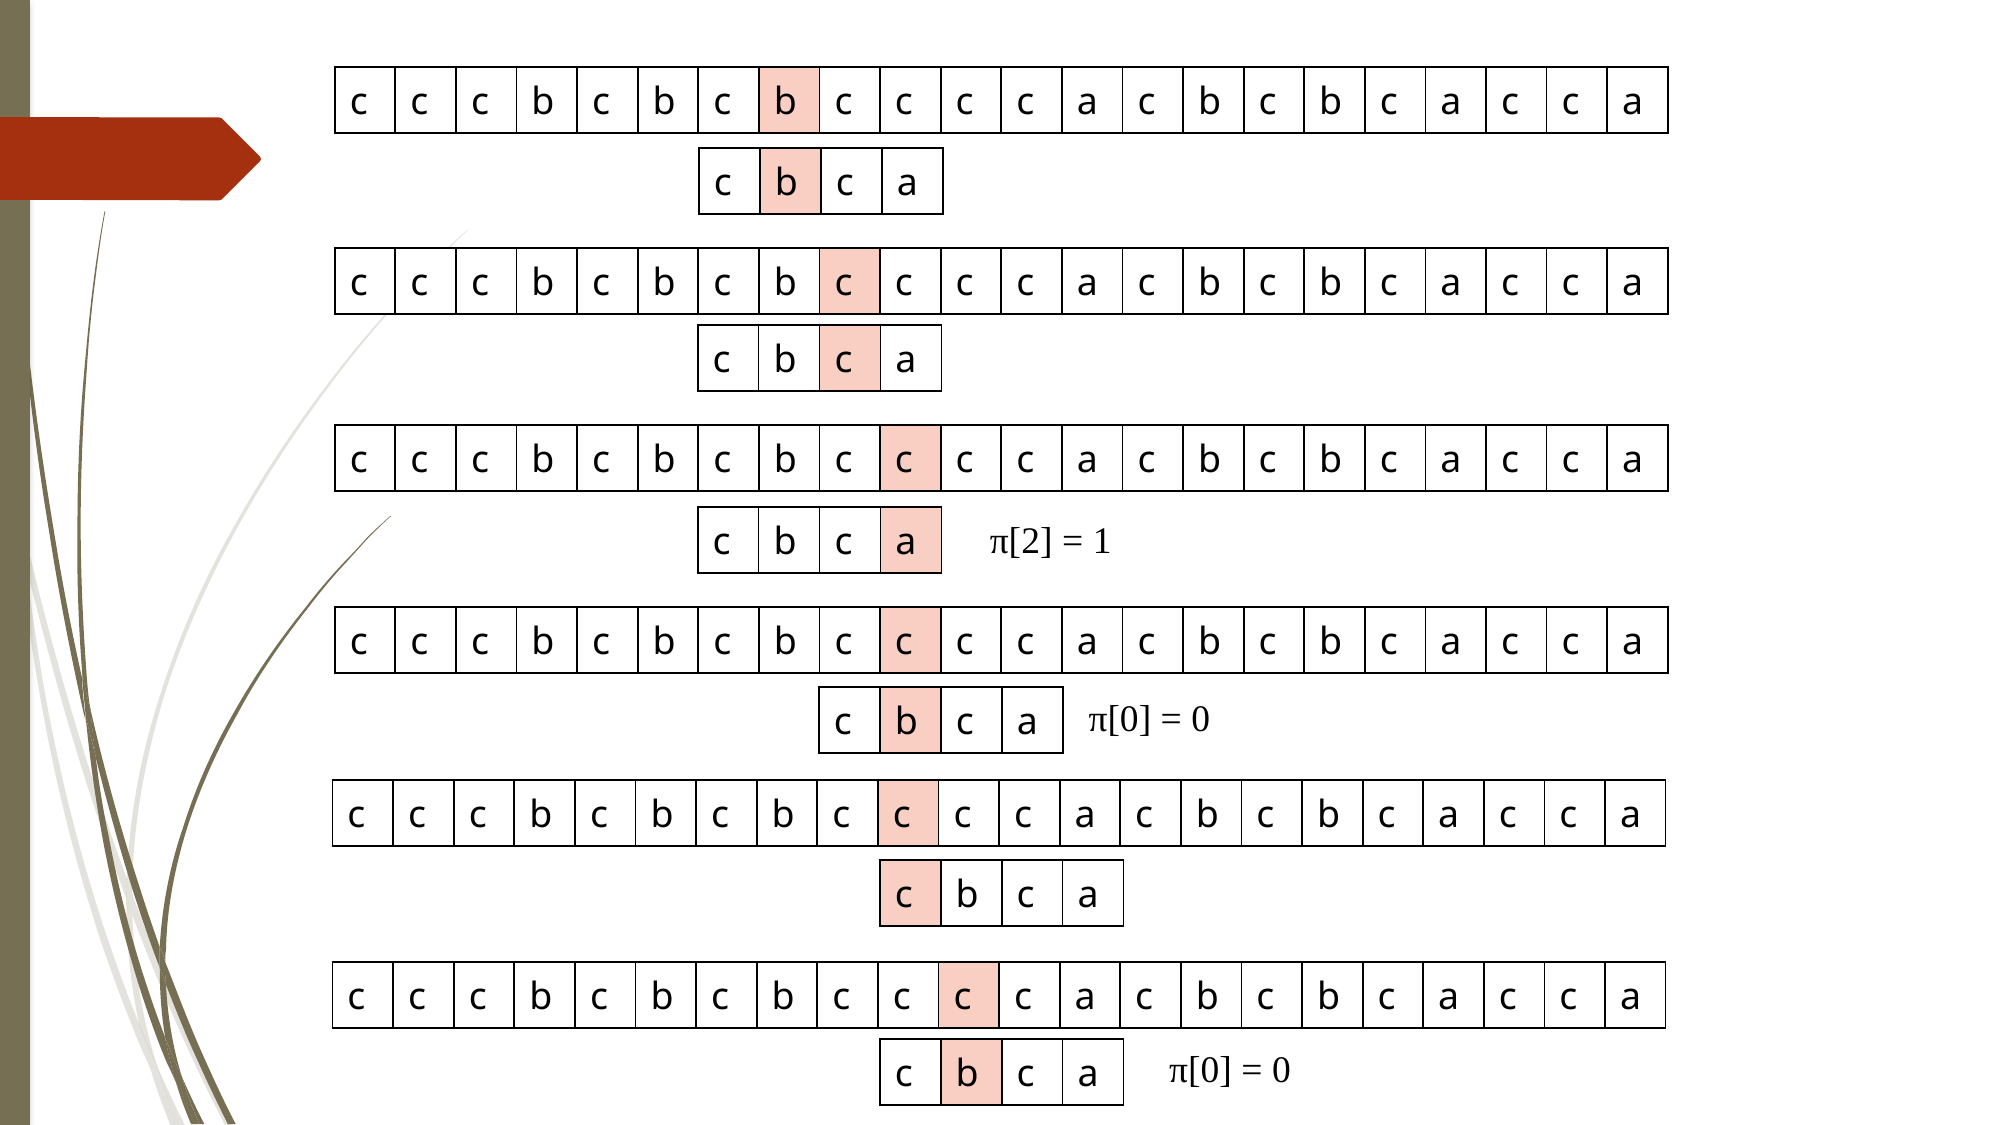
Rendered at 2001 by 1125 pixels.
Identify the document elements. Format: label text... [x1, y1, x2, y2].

table_header a [1061, 963, 1119, 1027]
table_header c [1000, 781, 1059, 845]
table_header c [1487, 426, 1546, 490]
table_header c [881, 68, 940, 132]
table_header c [699, 608, 758, 672]
table_header c [1003, 1040, 1062, 1104]
table_header c [879, 781, 938, 845]
table_header b [759, 508, 819, 572]
table_header a [1606, 963, 1665, 1027]
table_header a [1426, 249, 1485, 313]
table_header b [1305, 249, 1364, 313]
table_header a [1426, 426, 1485, 490]
table_header c [881, 608, 940, 672]
table_header c [697, 781, 756, 845]
table_header c [1002, 249, 1061, 313]
table_header a [1063, 861, 1123, 925]
table_header c [1000, 963, 1059, 1027]
table_header b [639, 608, 697, 672]
table_header c [1002, 608, 1061, 672]
table_header c [578, 608, 637, 672]
table_header c [939, 781, 998, 845]
table_header c [1003, 861, 1062, 925]
table_header c [1002, 68, 1061, 132]
table_header c [942, 249, 1000, 313]
table_header a [1426, 608, 1485, 672]
table_header c [1245, 68, 1303, 132]
table_header c [455, 781, 513, 845]
table_header c [1487, 608, 1546, 672]
table_header c [820, 608, 879, 672]
table_header b [761, 149, 820, 213]
table_header a [1608, 249, 1667, 313]
table_header c [820, 249, 879, 313]
table_header c [1242, 963, 1301, 1027]
table_header c [576, 781, 635, 845]
table_header b [1182, 963, 1241, 1027]
table_header b [639, 426, 697, 490]
table_header c [1364, 781, 1422, 845]
table_header b [760, 249, 819, 313]
table_header c [396, 249, 455, 313]
table_header a [1063, 608, 1122, 672]
table_header a [1063, 426, 1122, 490]
table_header a [881, 508, 941, 572]
table_header a [1424, 963, 1483, 1027]
text_box π[2] = 1 [964, 509, 1138, 569]
table_header b [517, 608, 576, 672]
table_header c [1242, 781, 1301, 845]
table_header c [942, 688, 1001, 752]
table_header c [820, 426, 879, 490]
table_header c [455, 963, 513, 1027]
table_header c [1545, 963, 1604, 1027]
table_header c [394, 963, 453, 1027]
table_header c [1487, 68, 1546, 132]
table_header c [1364, 963, 1422, 1027]
table_header b [517, 426, 576, 490]
table_header c [336, 608, 394, 672]
table_header b [1305, 426, 1364, 490]
table_header c [333, 781, 392, 845]
table_header c [457, 68, 516, 132]
table_header a [1063, 1040, 1123, 1104]
table_header a [883, 149, 942, 213]
table_header c [942, 68, 1000, 132]
table_header b [639, 68, 697, 132]
table_header c [1121, 963, 1180, 1027]
table_header c [822, 149, 881, 213]
table_header c [700, 149, 759, 213]
table_header c [1123, 426, 1182, 490]
table_header c [1245, 426, 1303, 490]
table_header c [942, 608, 1000, 672]
table_header b [758, 781, 816, 845]
table_header c [818, 781, 877, 845]
table_header b [758, 963, 816, 1027]
table_header b [517, 249, 576, 313]
table_header b [515, 781, 574, 845]
table_header b [1184, 608, 1243, 672]
table_header c [457, 608, 516, 672]
table_header c [457, 249, 516, 313]
table_header a [1424, 781, 1483, 845]
table_header a [1606, 781, 1665, 845]
table_header c [578, 249, 637, 313]
table_header c [1002, 426, 1061, 490]
table_header a [1608, 426, 1667, 490]
table_header c [697, 963, 756, 1027]
table_header b [942, 1040, 1001, 1104]
table_header c [881, 1040, 940, 1104]
table_header c [578, 426, 637, 490]
table_header c [1547, 608, 1606, 672]
table_header c [1487, 249, 1546, 313]
table_header a [1608, 608, 1667, 672]
table_header c [1366, 426, 1425, 490]
table_header a [1061, 781, 1119, 845]
table_header b [515, 963, 574, 1027]
table_header a [1003, 688, 1062, 752]
table_header b [636, 781, 695, 845]
text_box π[0] = 0 [1143, 1037, 1317, 1098]
table_header c [578, 68, 637, 132]
table_header c [699, 249, 758, 313]
table_header c [1366, 68, 1425, 132]
table_header c [333, 963, 392, 1027]
table_header c [939, 963, 998, 1027]
table_header c [1123, 249, 1182, 313]
table_header c [1123, 608, 1182, 672]
table_header b [881, 688, 940, 752]
table_header c [881, 249, 940, 313]
table_header c [881, 426, 940, 490]
table_header a [1063, 249, 1122, 313]
table_header b [1303, 963, 1362, 1027]
table_header c [699, 426, 758, 490]
table_header c [1123, 68, 1182, 132]
table_header c [699, 326, 758, 390]
table_header b [760, 426, 819, 490]
table_header a [881, 326, 941, 390]
table_header c [699, 508, 758, 572]
table_header c [818, 963, 877, 1027]
table_header c [699, 68, 758, 132]
table_header b [1182, 781, 1241, 845]
table_header b [1305, 68, 1364, 132]
table_header b [639, 249, 697, 313]
table_header b [1184, 249, 1243, 313]
table_header c [1366, 608, 1425, 672]
table_header a [1608, 68, 1667, 132]
table_header c [1121, 781, 1180, 845]
table_header c [1485, 781, 1544, 845]
table_header c [336, 249, 394, 313]
table_header c [394, 781, 453, 845]
table_header a [1426, 68, 1485, 132]
table_header b [517, 68, 576, 132]
table_header a [1063, 68, 1122, 132]
table_header c [396, 426, 455, 490]
table_header c [820, 508, 880, 572]
table_header c [576, 963, 635, 1027]
table_header c [820, 68, 879, 132]
table_header c [396, 68, 455, 132]
table_header c [1245, 249, 1303, 313]
table_header c [942, 426, 1000, 490]
table_header b [636, 963, 695, 1027]
table_header c [1547, 68, 1606, 132]
table_header c [1545, 781, 1604, 845]
table_header c [879, 963, 938, 1027]
table_header c [1485, 963, 1544, 1027]
table_header b [759, 326, 819, 390]
table_header b [942, 861, 1001, 925]
table_header b [760, 68, 819, 132]
table_header c [881, 861, 940, 925]
table_header c [820, 688, 879, 752]
table_header c [1366, 249, 1425, 313]
table_header b [1184, 68, 1243, 132]
table_header c [457, 426, 516, 490]
text_box π[0] = 0 [1062, 686, 1236, 747]
table_header c [396, 608, 455, 672]
table_header c [1547, 426, 1606, 490]
table_header c [336, 426, 394, 490]
table_header c [820, 326, 880, 390]
table_header b [1184, 426, 1243, 490]
table_header c [336, 68, 394, 132]
table_header c [1547, 249, 1606, 313]
table_header c [1245, 608, 1303, 672]
table_header b [1305, 608, 1364, 672]
table_header b [760, 608, 819, 672]
table_header b [1303, 781, 1362, 845]
